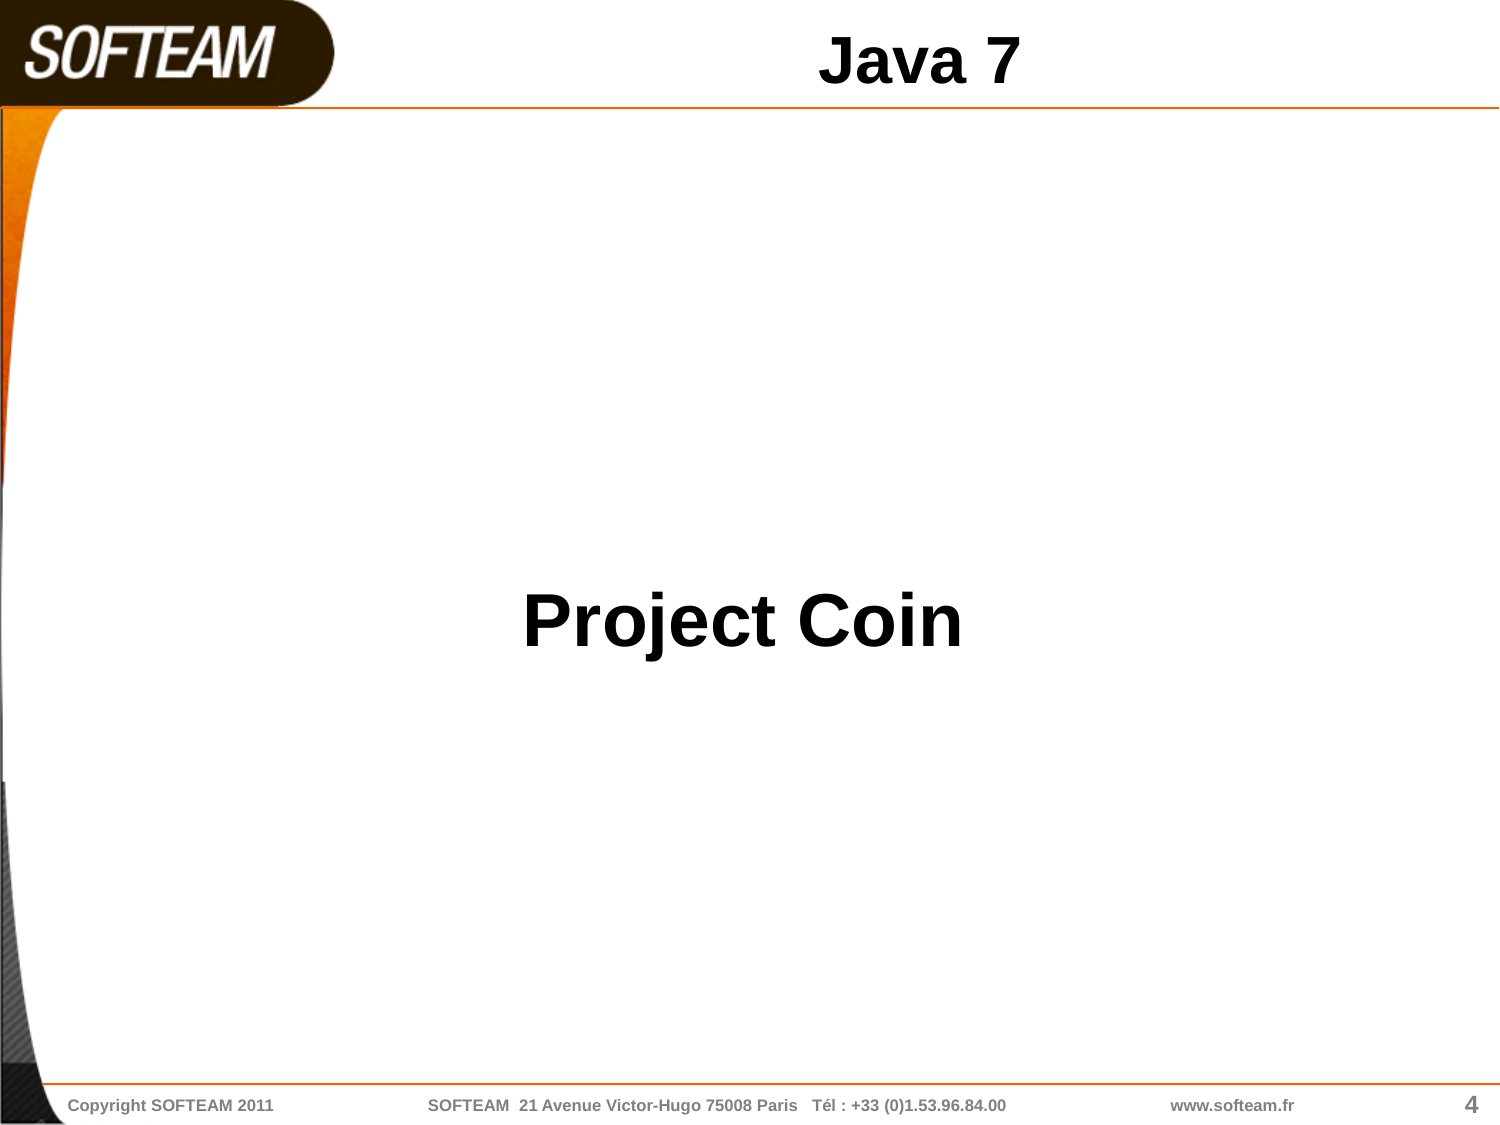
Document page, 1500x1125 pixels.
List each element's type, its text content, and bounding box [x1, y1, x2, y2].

picture [0, 110, 336, 1125]
title Java 7 [341, 7, 1500, 107]
picture [0, 0, 336, 107]
list Project Coin [377, 564, 1111, 671]
